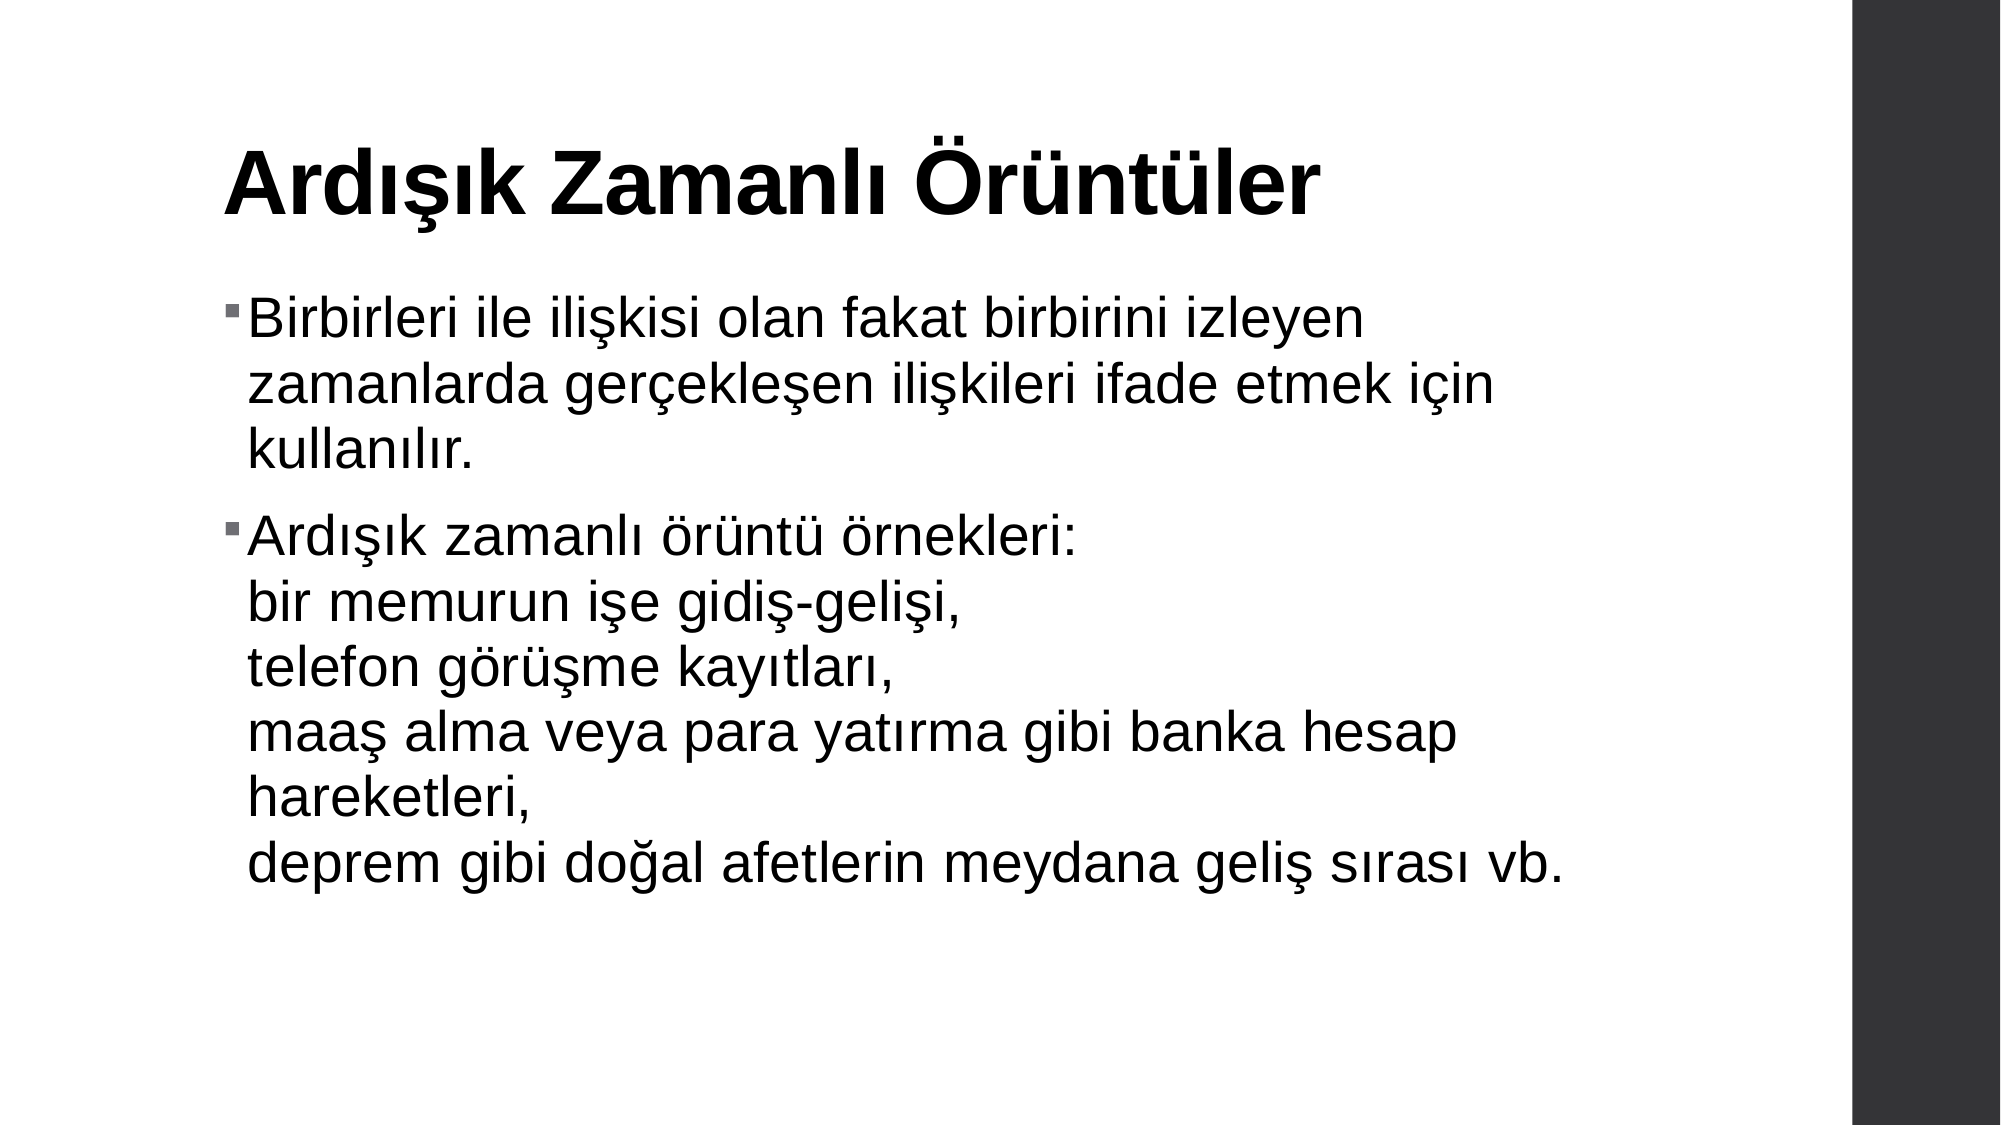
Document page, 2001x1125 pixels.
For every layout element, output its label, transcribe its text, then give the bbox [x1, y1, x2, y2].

title Ardışık Zamanlı Örüntüler [206, 60, 1797, 242]
list Birbirleri ile ilişkisi olan fakat birbirini izleyen zamanlarda gerçekleşen ilişkileri ifade etmek için kullanılır. Ardışık zamanlı örüntü örnekleri: bir memurun işe gidiş-gelişi, telefon görüşme kayıtları, maaş alma veya para yatırma gibi banka hesap hareketleri, deprem gibi doğal afetlerin meydana geliş sırası vb. [206, 278, 1617, 1065]
